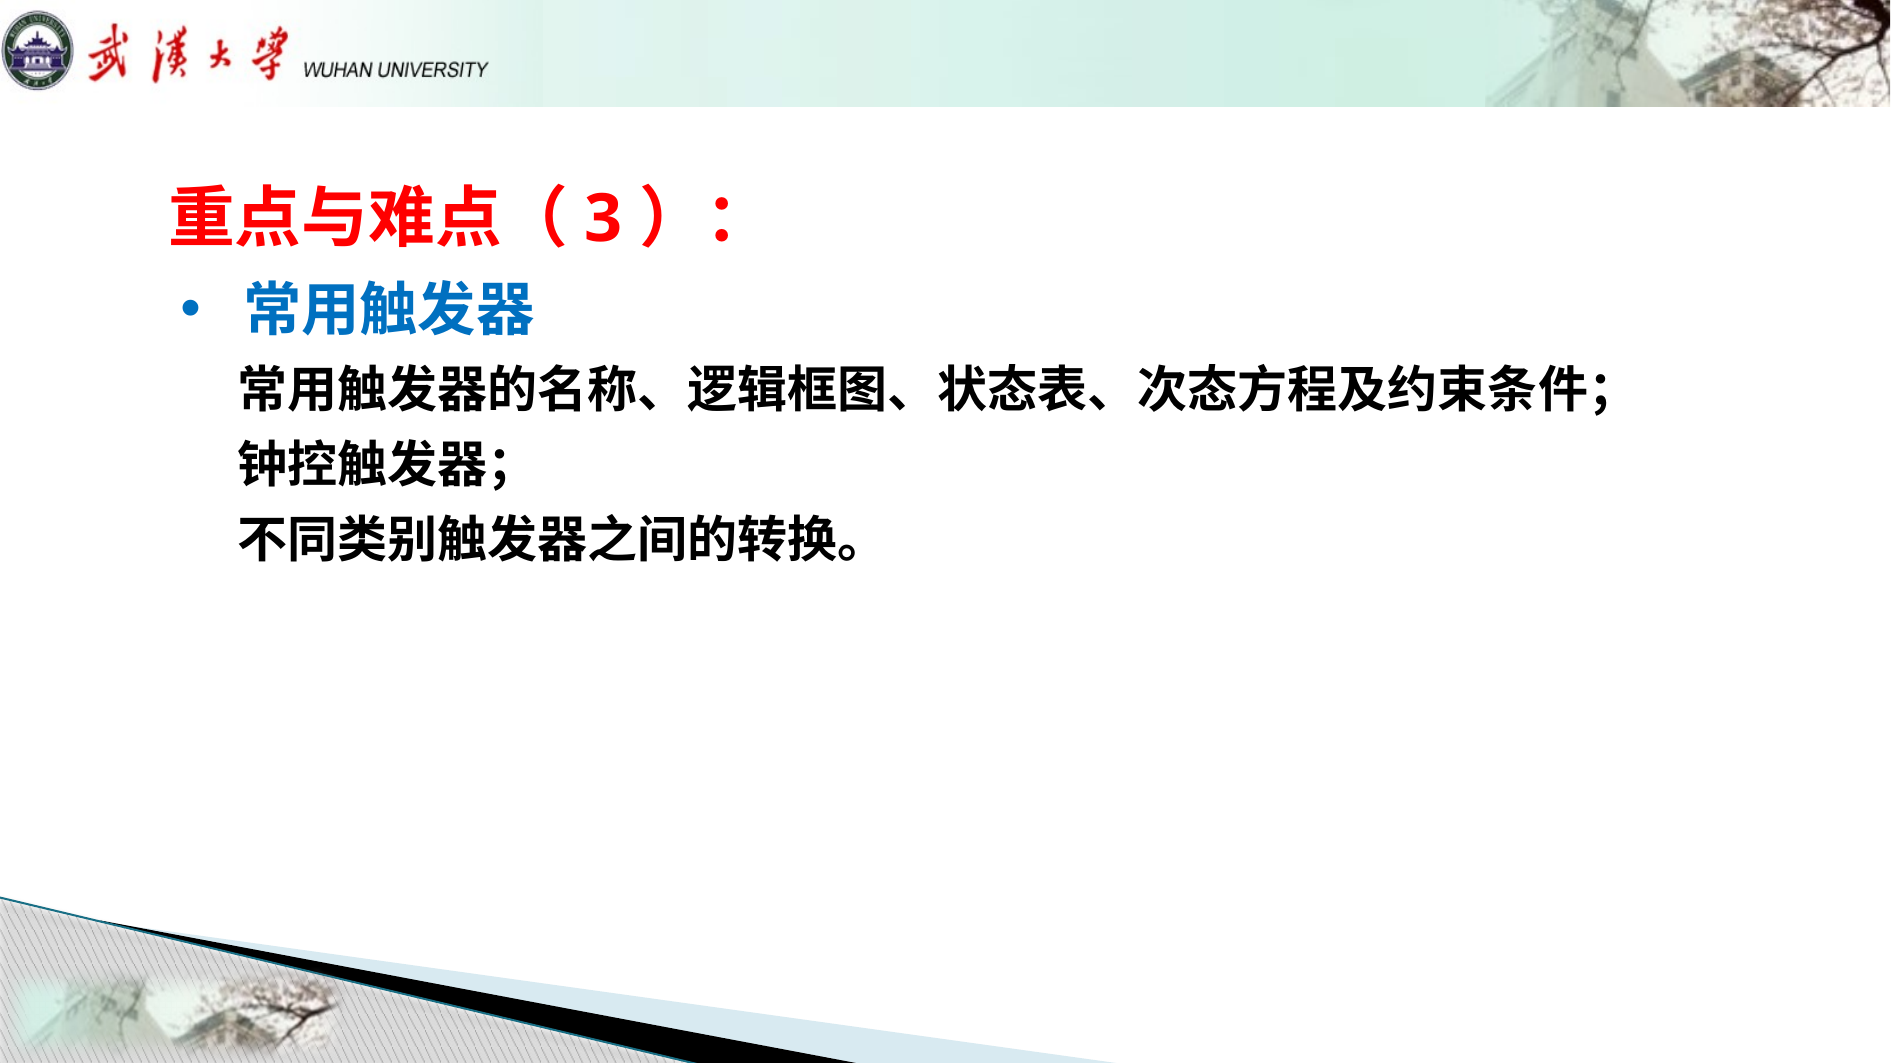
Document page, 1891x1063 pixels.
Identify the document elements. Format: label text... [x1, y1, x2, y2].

title 重点与难点（3）： [153, 153, 1572, 276]
picture [0, 0, 1891, 107]
text_box 常用触发器 常用触发器的名称、逻辑框图、状态表、次态方程及约束条件； 钟控触发器； 不同类别触发器之间的转换。 [165, 259, 1701, 745]
picture [25, 990, 323, 1038]
